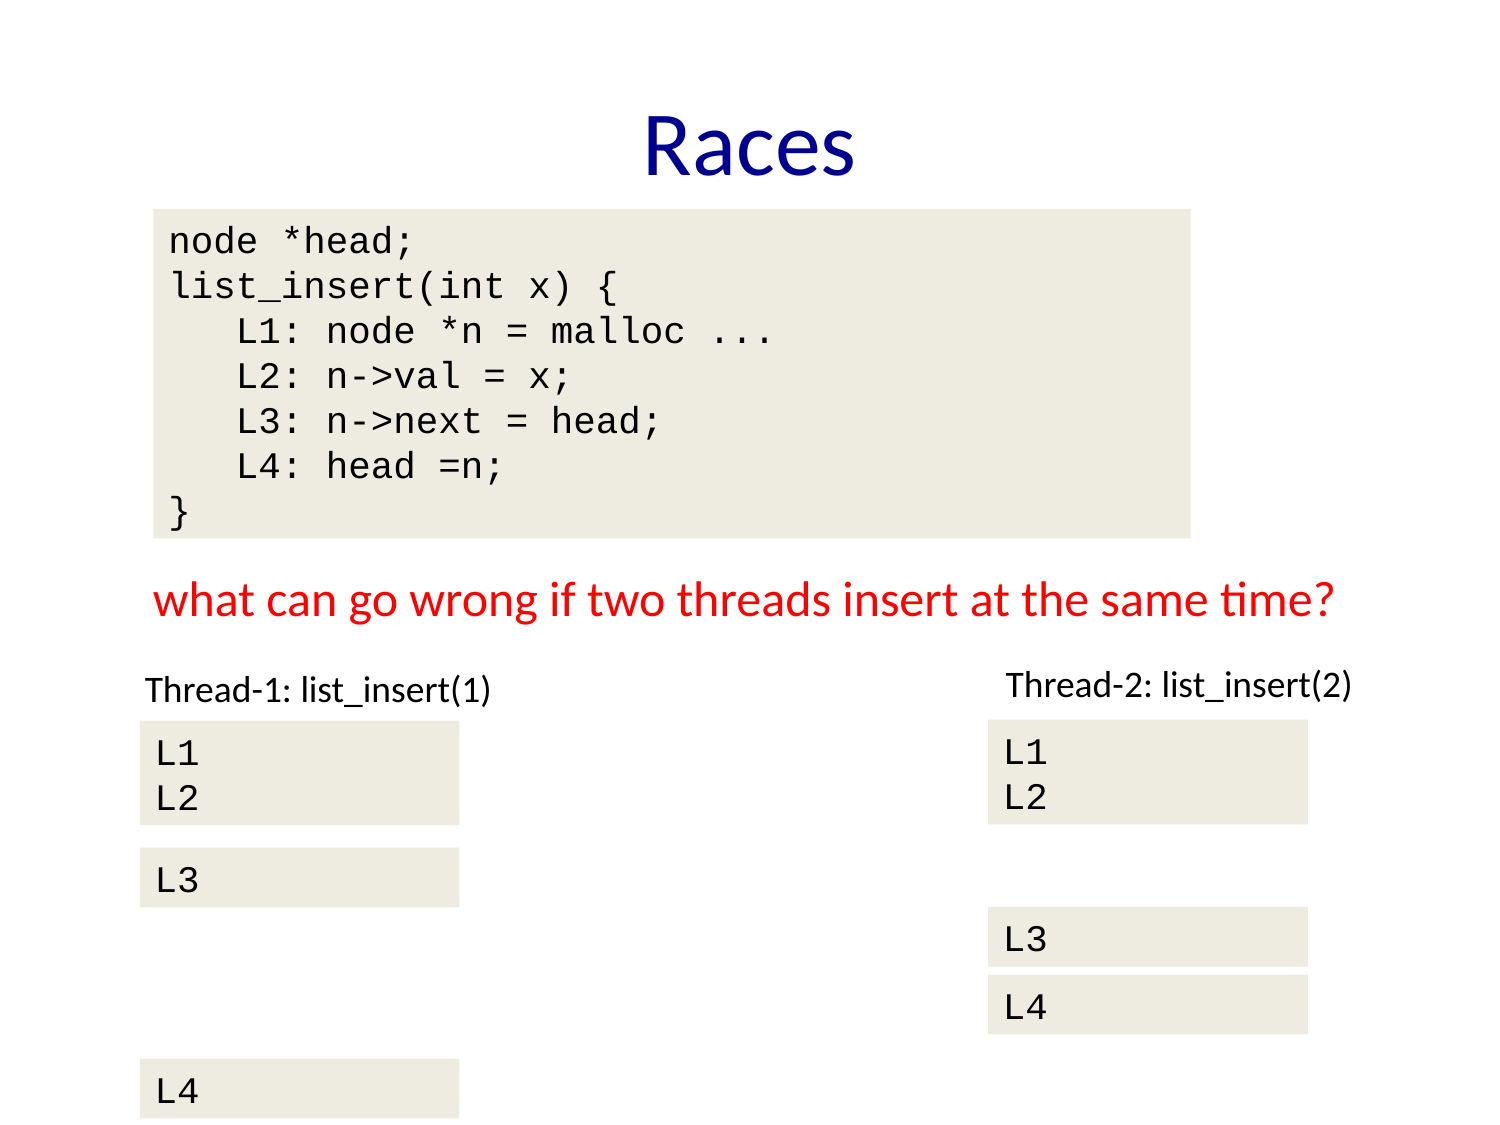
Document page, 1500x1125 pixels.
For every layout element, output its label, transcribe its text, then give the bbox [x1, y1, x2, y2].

text_box node *head; list_insert(int x) { L1: node *n = malloc ... L2: n->val = x; L3: n->next = head; L4: head =n; } [153, 208, 1191, 539]
title Races [75, 45, 1425, 233]
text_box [129, 652, 1371, 1120]
text_box what can go wrong if two threads insert at the same time? [138, 558, 1352, 634]
